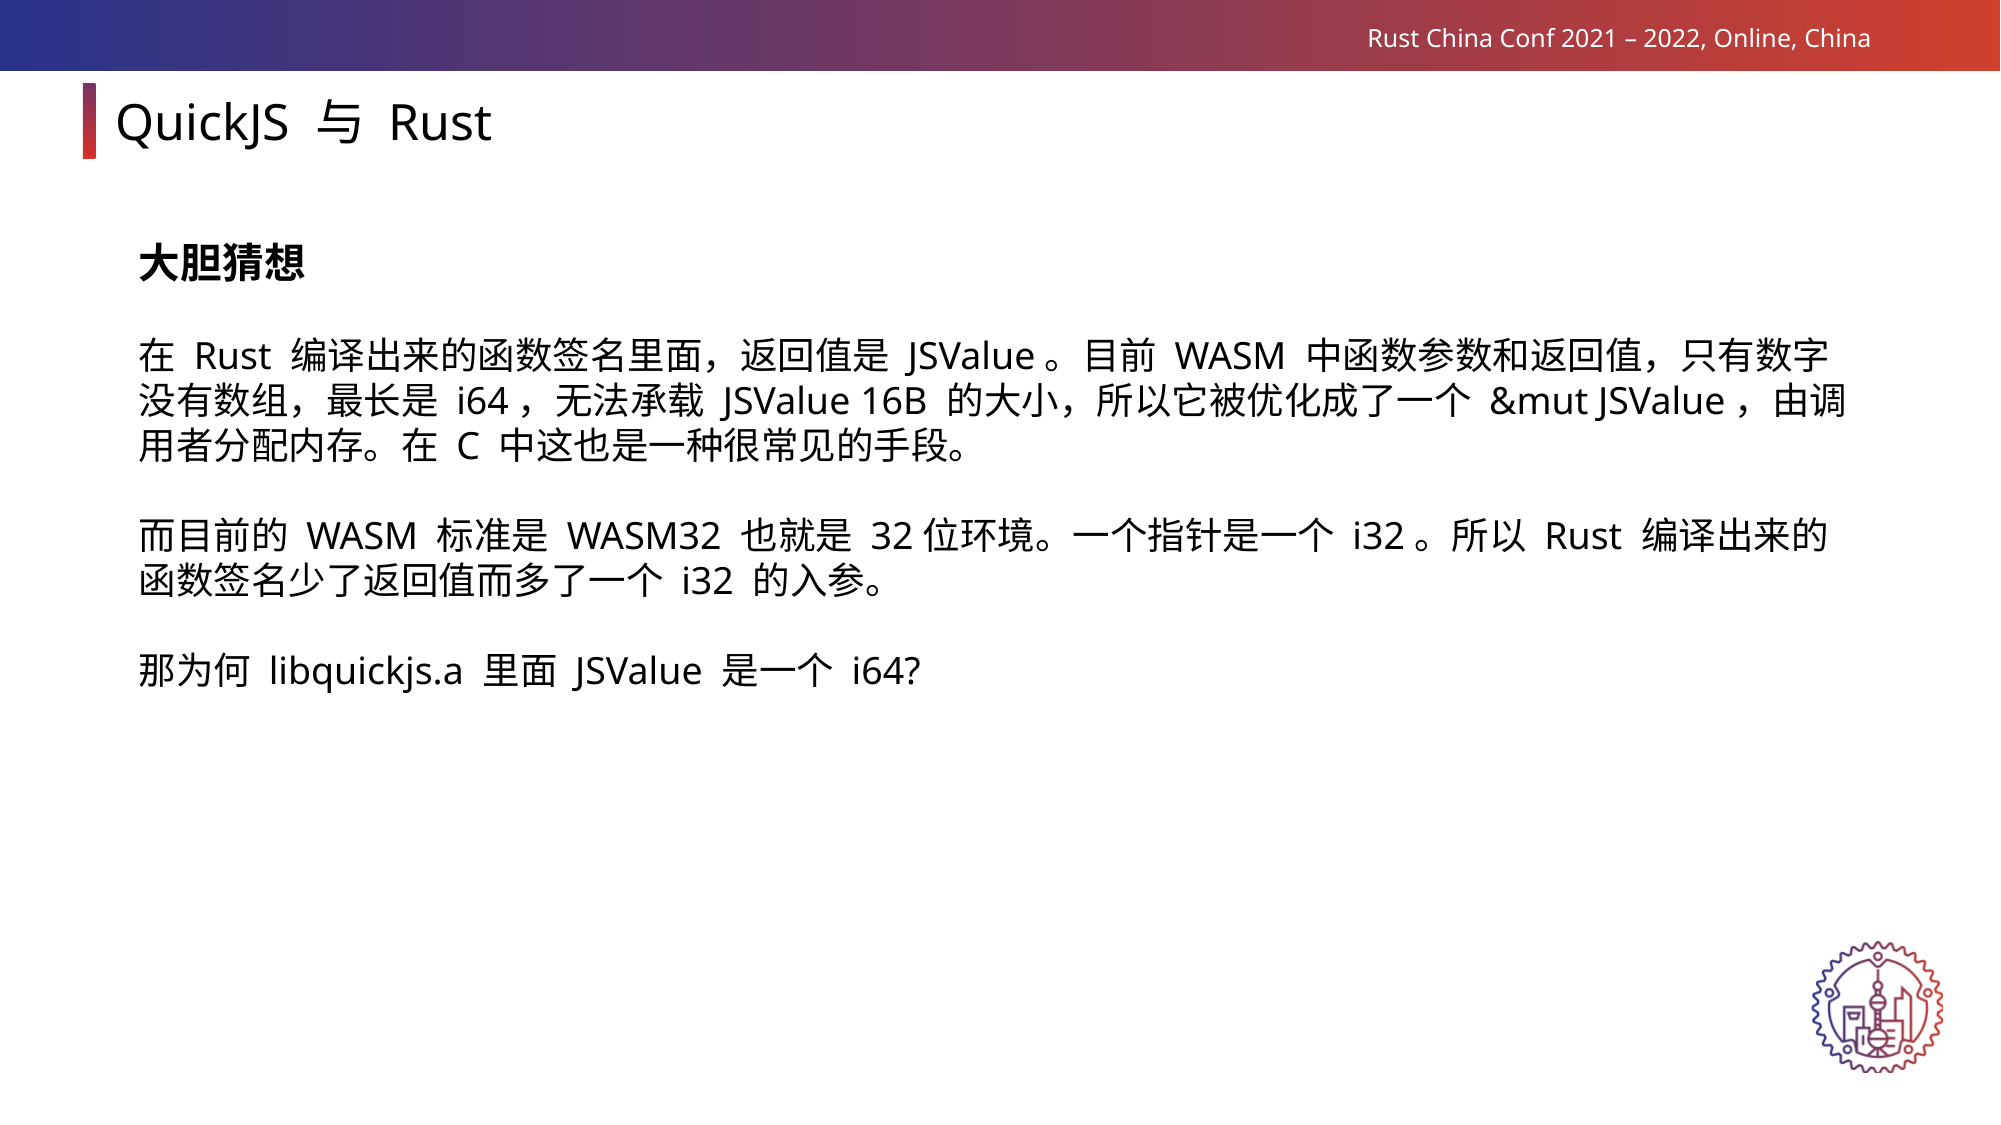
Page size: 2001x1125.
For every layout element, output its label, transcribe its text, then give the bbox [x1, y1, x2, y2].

text_box 大胆猜想 在 Rust 编译出来的函数签名里面，返回值是 JSValue。目前 WASM 中函数参数和返回值，只有数字没有数组，最长是 i64，无法承载 JSValue 16B 的大小，所以它被优化成了一个 &mut JSValue，由调用者分配内存。在 C 中这也是一种很常见的手段。 而目前的 WASM 标准是 WASM32 也就是 32位环境。一个指针是一个 i32。所以 Rust 编译出来的函数签名少了返回值而多了一个 i32 的入参。 那为何 libquickjs.a 里面 JSValue 是一个 i64? [123, 229, 1877, 745]
text_box QuickJS 与 Rust [100, 83, 521, 158]
text_box [82, 82, 96, 160]
